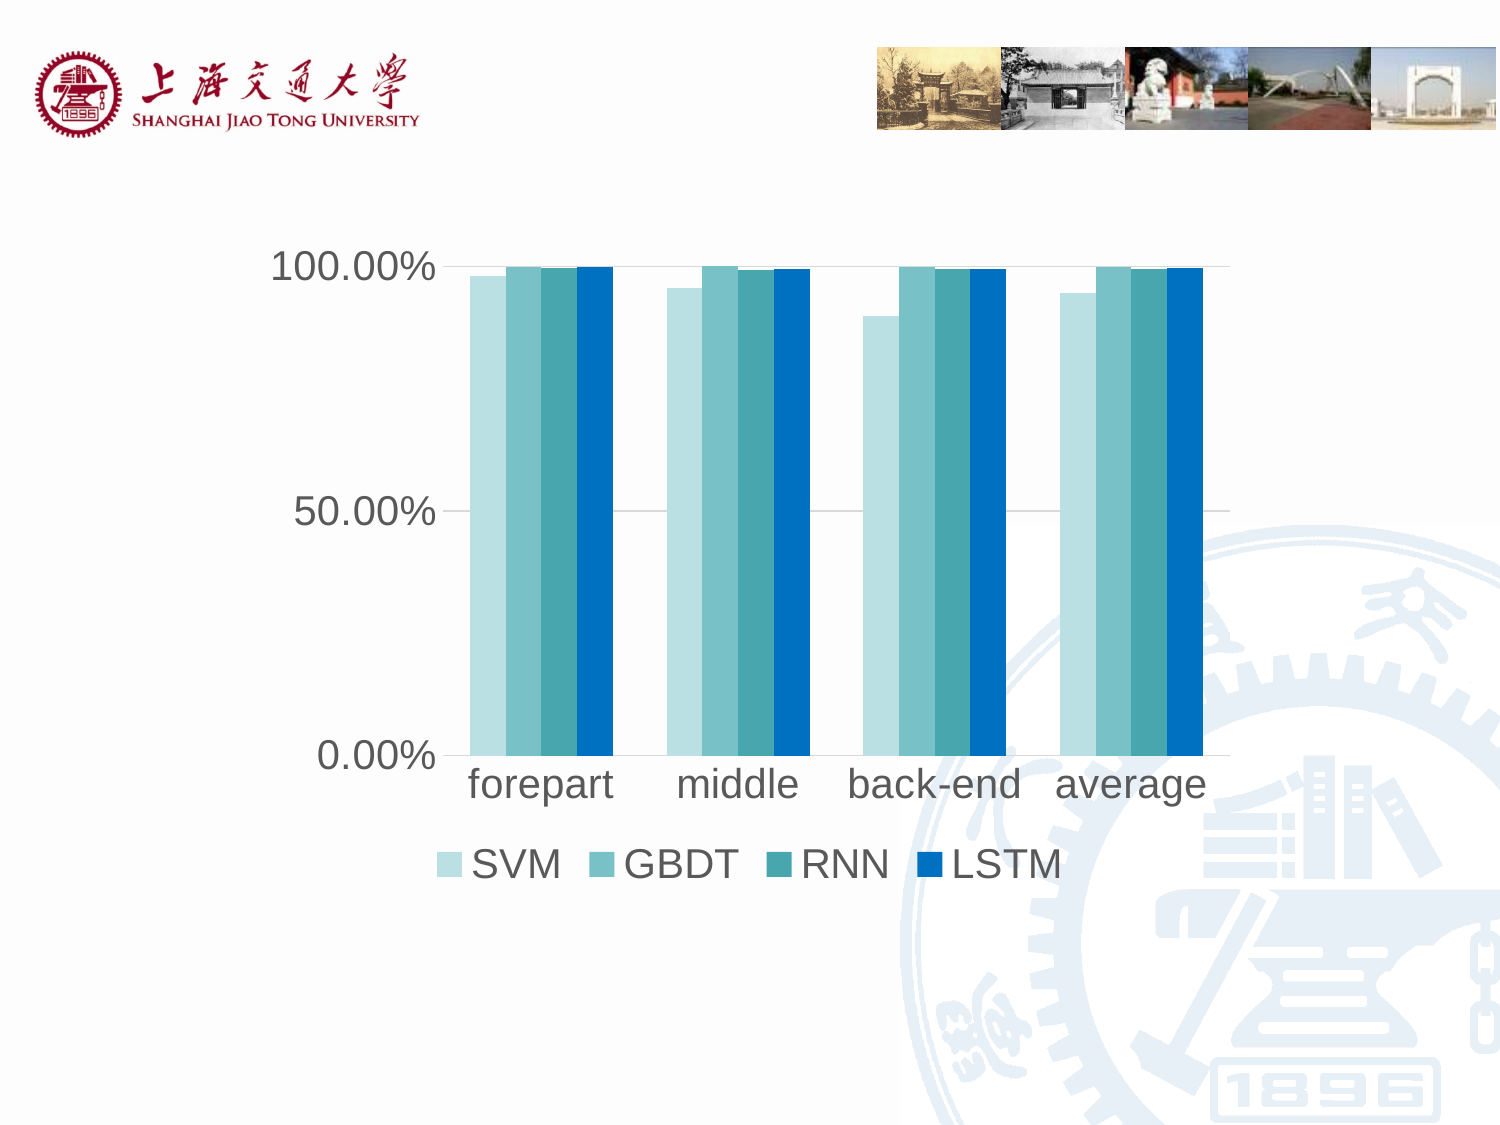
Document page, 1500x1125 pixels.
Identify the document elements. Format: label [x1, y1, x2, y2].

picture [0, 0, 1500, 1125]
chart [249, 229, 1250, 897]
